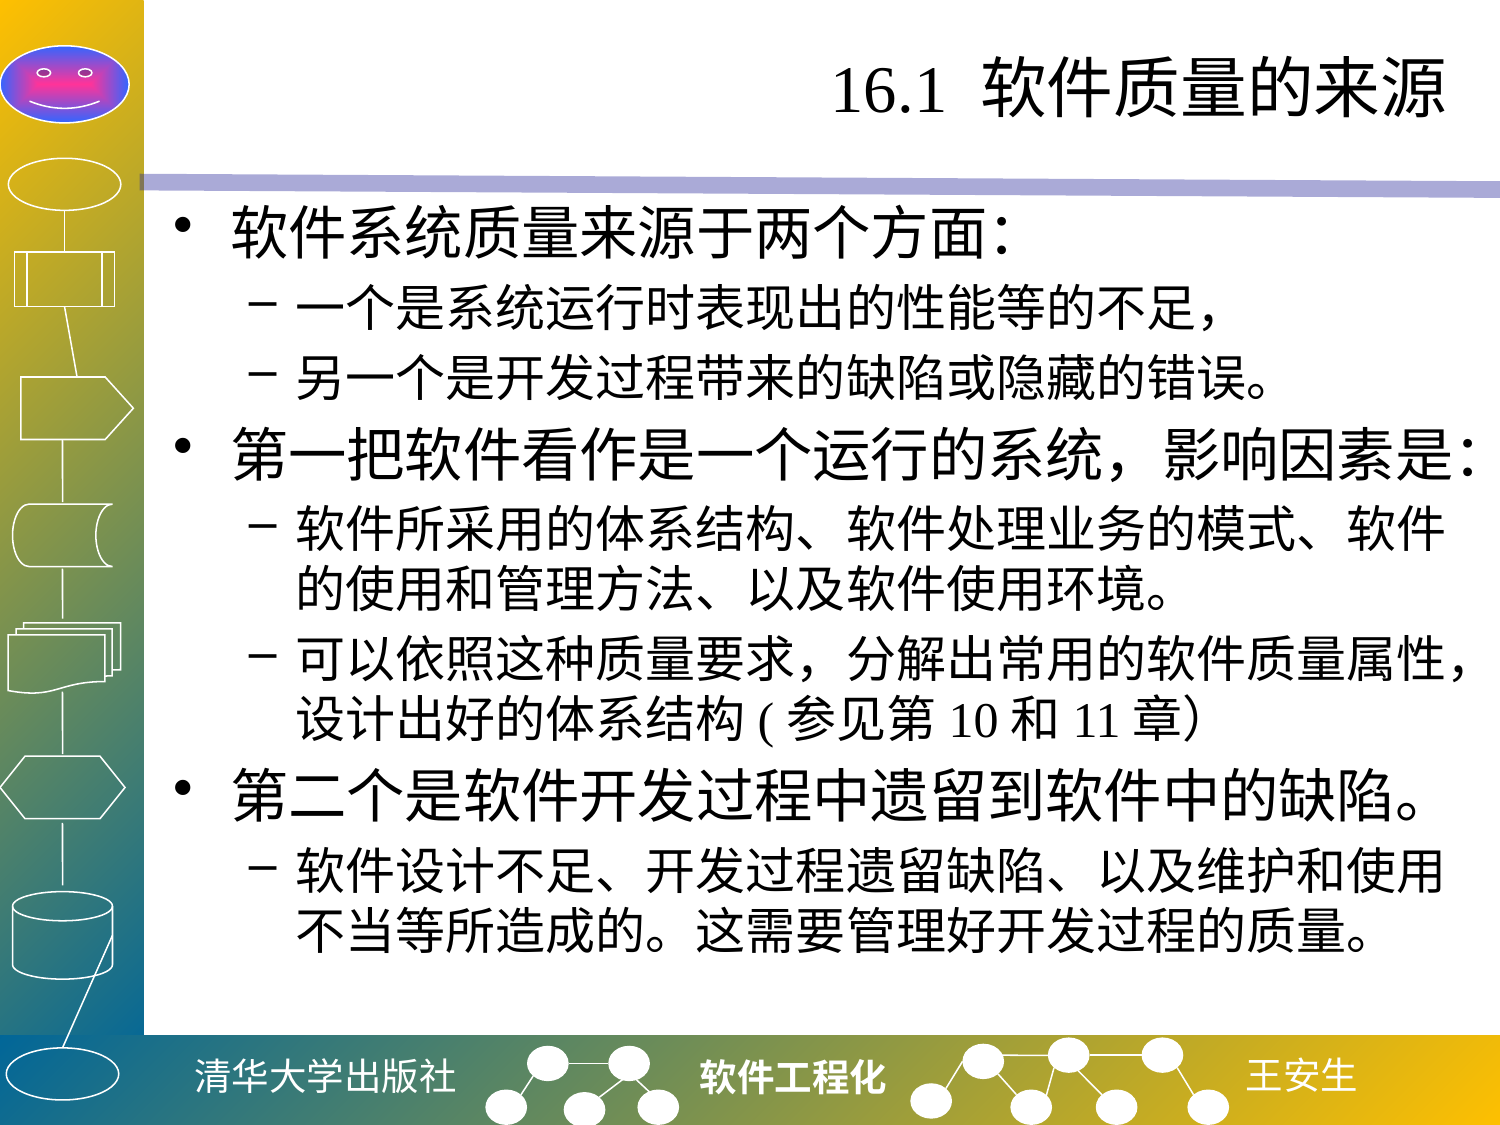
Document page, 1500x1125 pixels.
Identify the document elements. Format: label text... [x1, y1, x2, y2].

list 软件系统质量来源于两个方面： 一个是系统运行时表现出的性能等的不足， 另一个是开发过程带来的缺陷或隐藏的错误。 第一把软件看作是一个运行的系统，影响因素是： 软件所采用的体系结构、软件处理业务的模式、软件的使用和管理方法、以及软件使用环境。 可以依照这种质量要求，分解出常用的软件质量属性，设计出好的体系结构(参见第10和11章） 第二个是软件开发过程中遗留到软件中的缺陷。 软件设计不足、开发过程遗留缺陷、以及维护和使用不当等所造成的。这需要管理好开发过程的质量。 [158, 188, 1472, 994]
title 16.1 软件质量的来源 [187, 24, 1463, 147]
